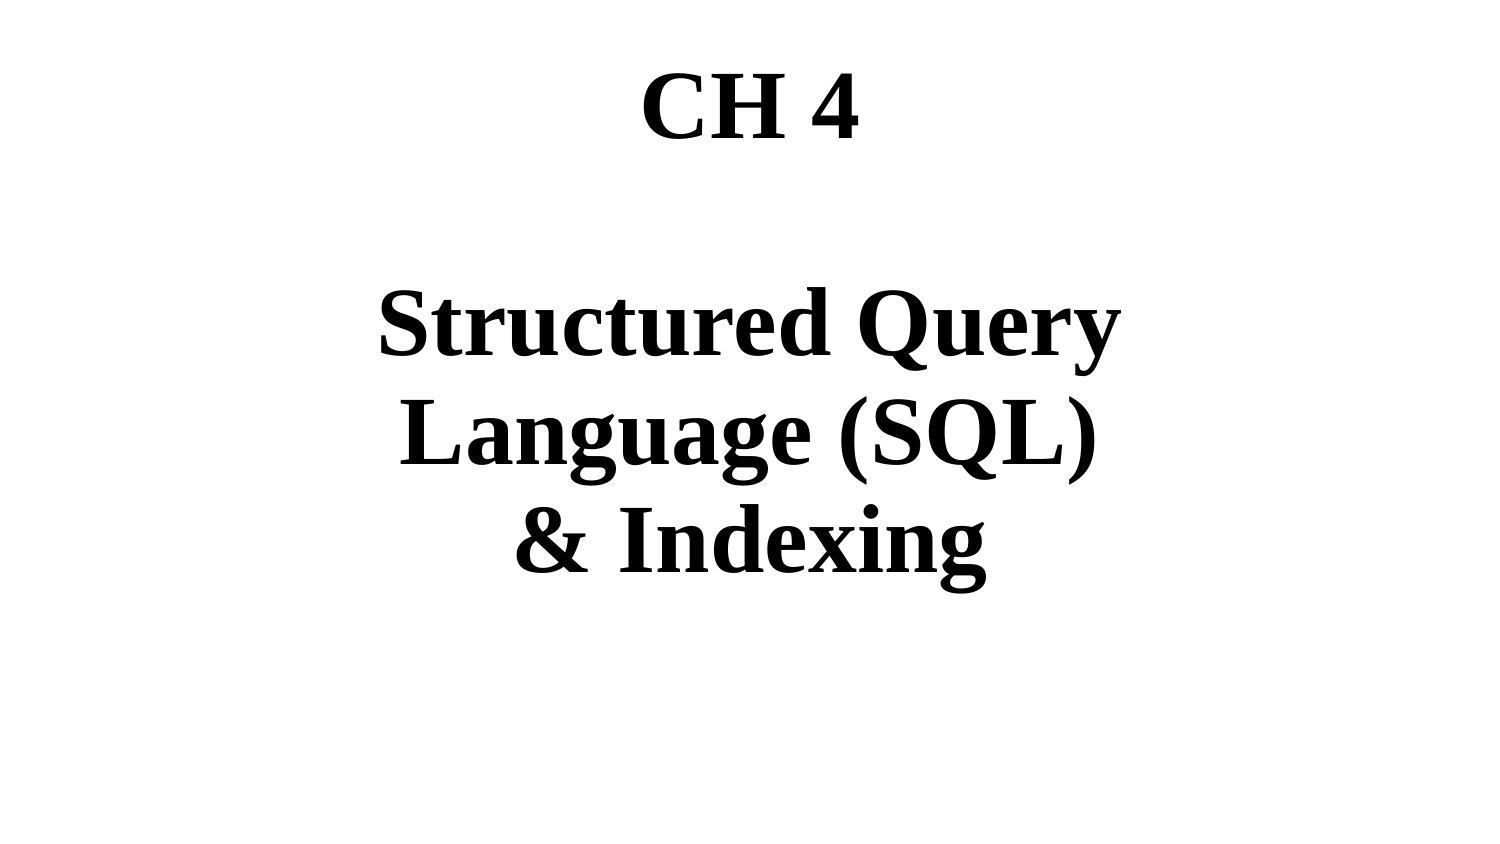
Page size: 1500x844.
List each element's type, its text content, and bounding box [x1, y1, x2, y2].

title CH 4 Structured Query Language (SQL) & Indexing [51, 36, 1449, 706]
